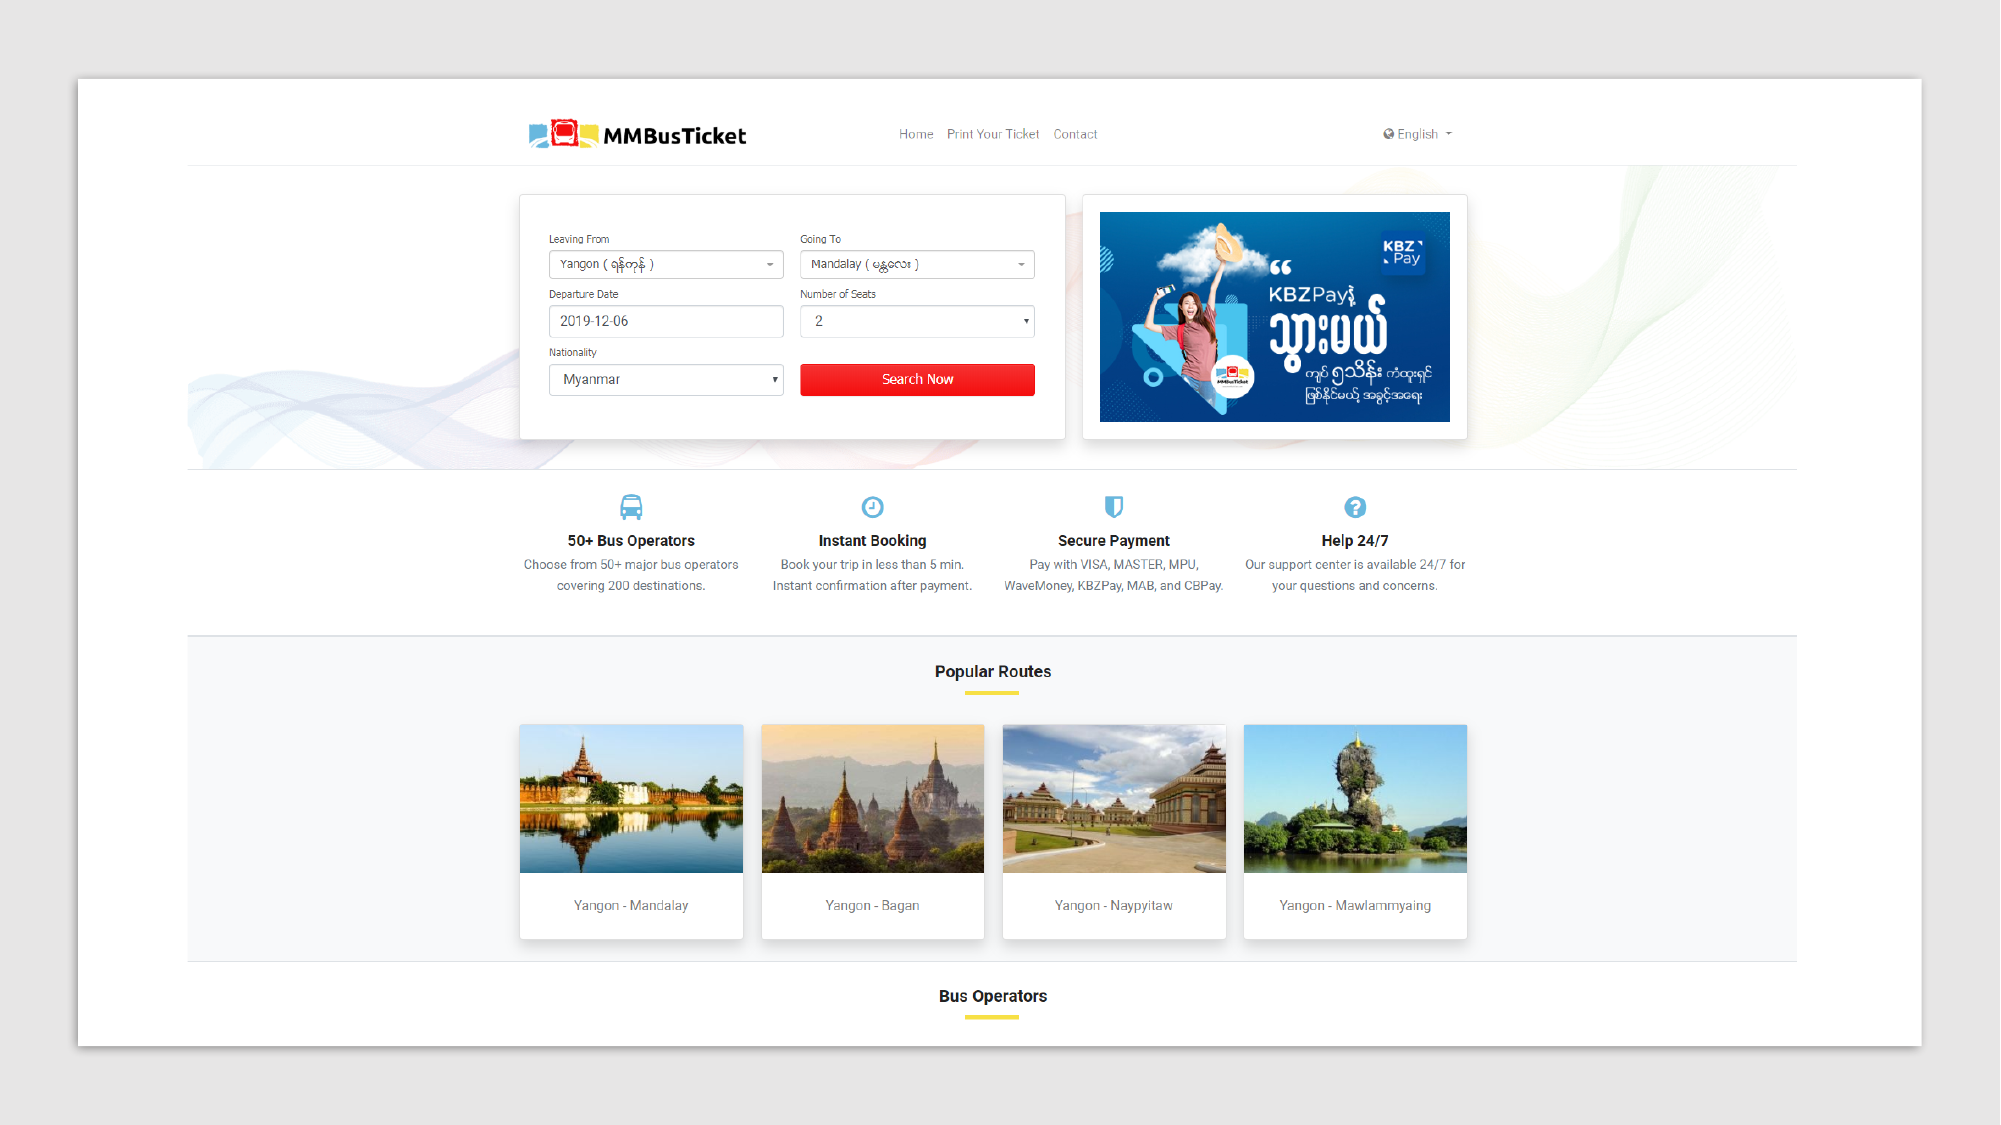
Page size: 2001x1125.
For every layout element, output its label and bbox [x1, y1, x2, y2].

text_box [77, 78, 1923, 1047]
text_box [0, 0, 2000, 1125]
picture [187, 105, 1797, 1020]
